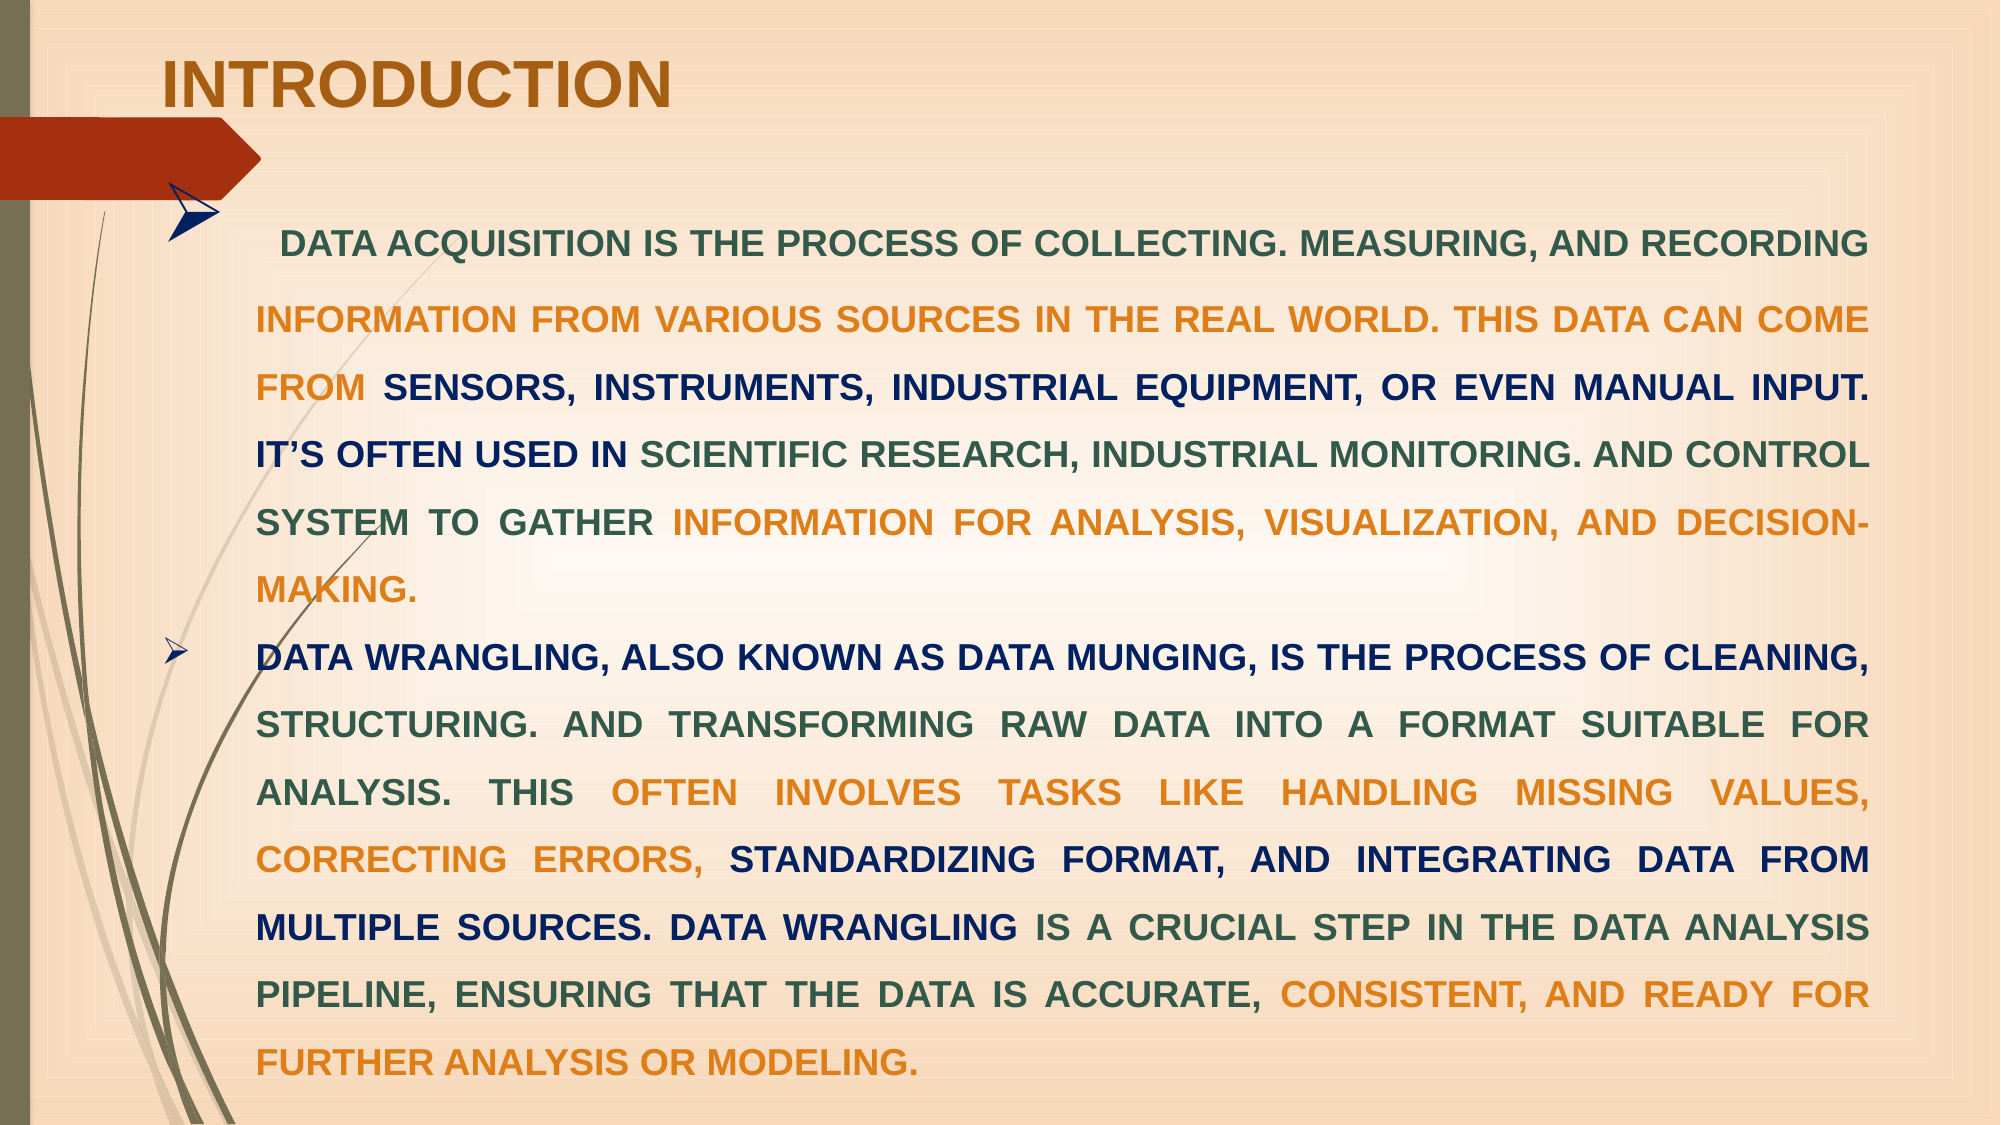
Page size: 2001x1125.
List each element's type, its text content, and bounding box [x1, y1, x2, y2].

text_box INTRODUCTION DATA ACQUISITION IS THE PROCESS OF COLLECTING. MEASURING, AND RECORDING INFORMATION FROM VARIOUS SOURCES IN THE REAL WORLD. THIS DATA CAN COME FROM SENSORS, INSTRUMENTS, INDUSTRIAL EQUIPMENT, OR EVEN MANUAL INPUT. IT’S OFTEN USED IN SCIENTIFIC RESEARCH, INDUSTRIAL MONITORING. AND CONTROL SYSTEM TO GATHER INFORMATION FOR ANALYSIS, VISUALIZATION, AND DECISION-MAKING. DATA WRANGLING, ALSO KNOWN AS DATA MUNGING, IS THE PROCESS OF CLEANING, STRUCTURING. AND TRANSFORMING RAW DATA INTO A FORMAT SUITABLE FOR ANALYSIS. THIS OFTEN INVOLVES TASKS LIKE HANDLING MISSING VALUES, CORRECTING ERRORS, STANDARDIZING FORMAT, AND INTEGRATING DATA FROM MULTIPLE SOURCES. DATA WRANGLING IS A CRUCIAL STEP IN THE DATA ANALYSIS PIPELINE, ENSURING THAT THE DATA IS ACCURATE, CONSISTENT, AND READY FOR FURTHER ANALYSIS OR MODELING. [146, 33, 1886, 1091]
